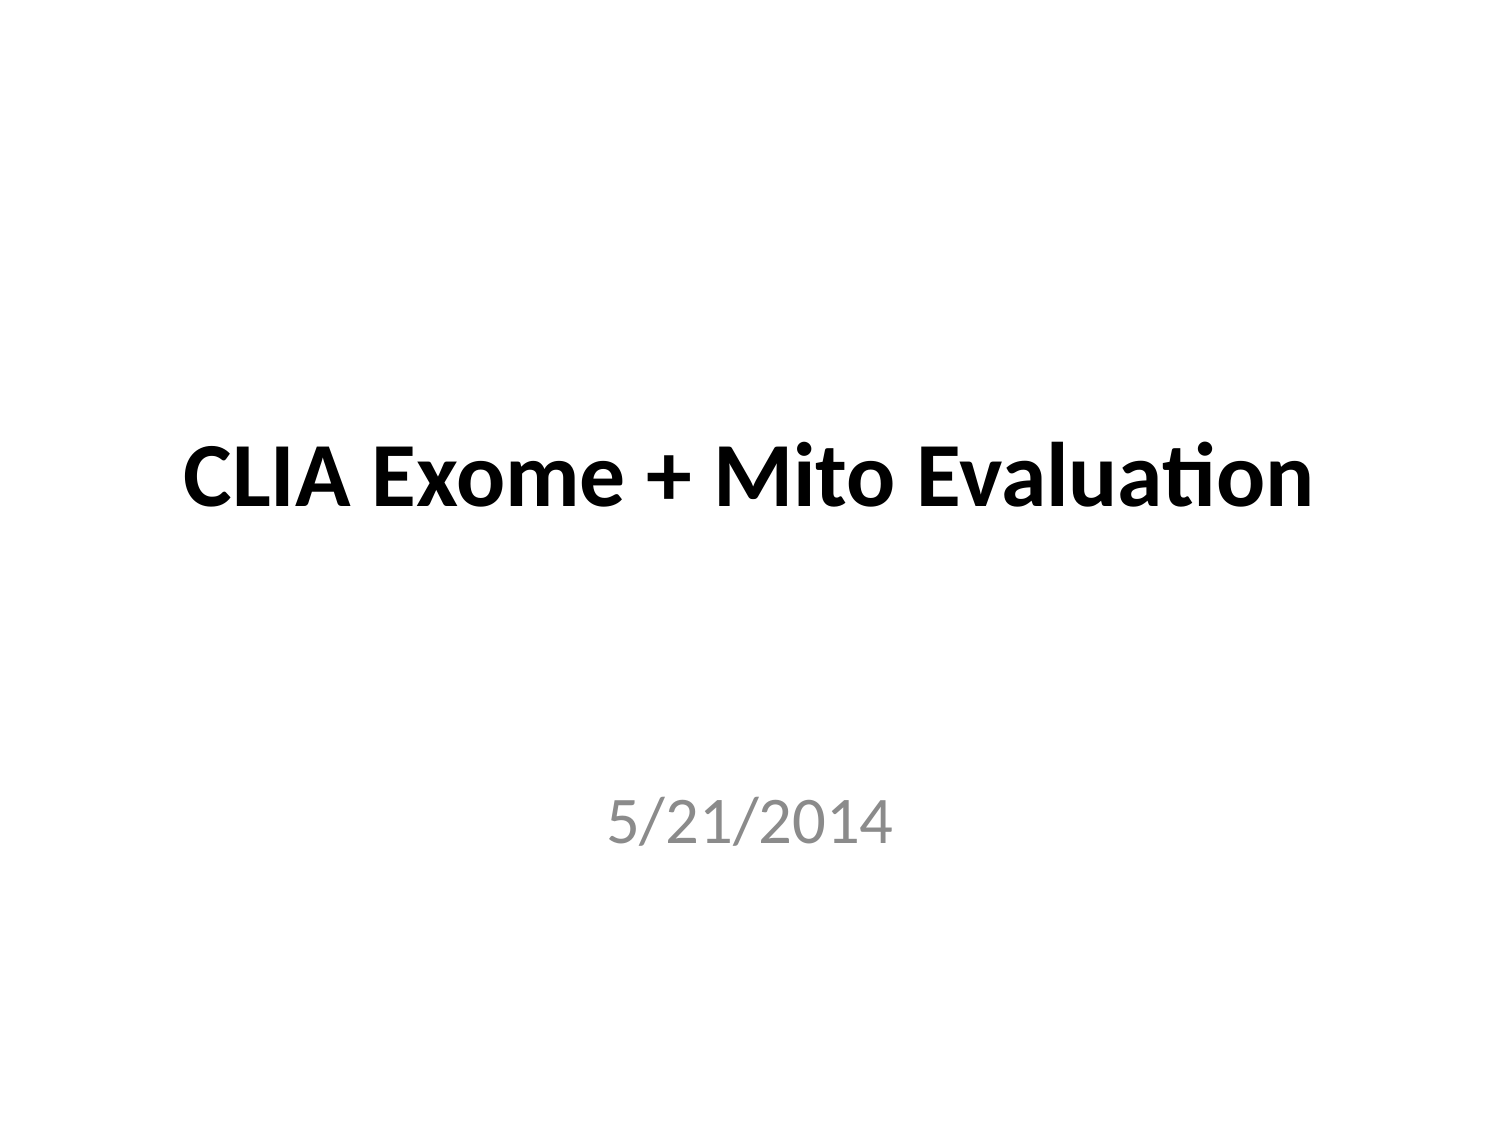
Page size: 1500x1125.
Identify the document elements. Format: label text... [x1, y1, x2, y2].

subtitle 5/21/2014 [225, 769, 1275, 925]
title CLIA Exome + Mito Evaluation [112, 349, 1388, 591]
